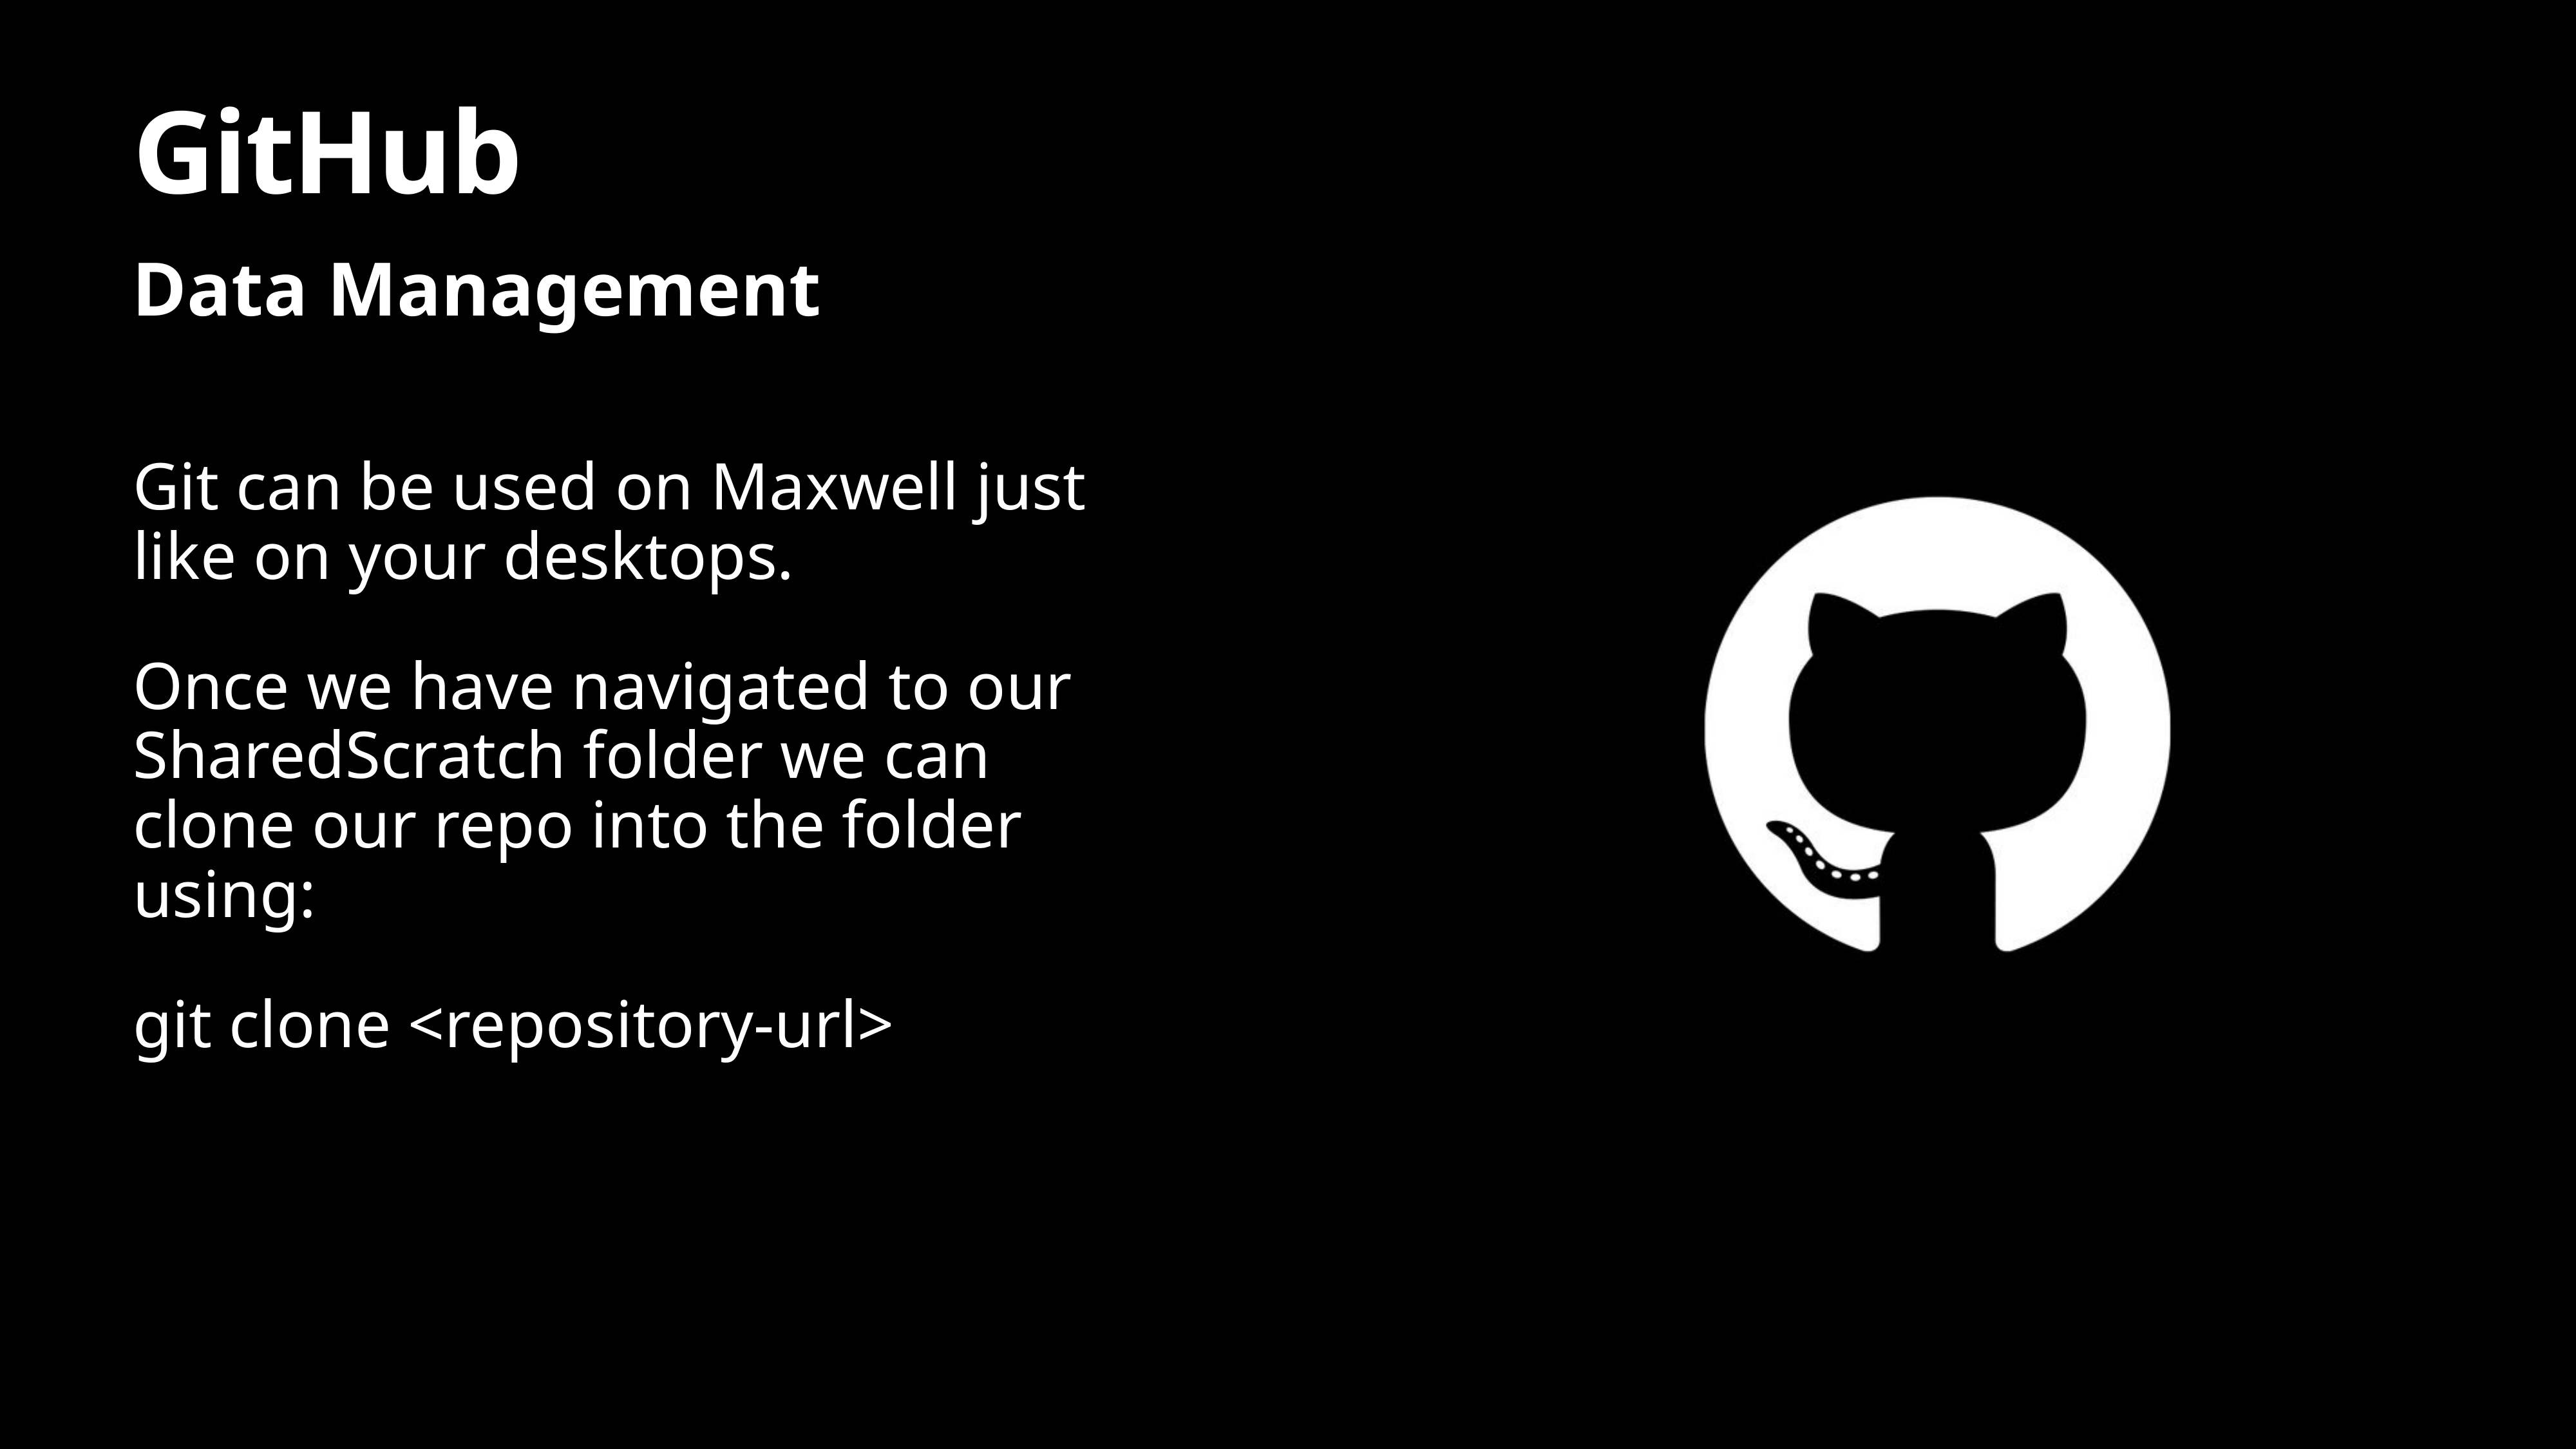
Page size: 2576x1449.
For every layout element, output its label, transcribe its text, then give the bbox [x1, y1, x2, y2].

text_box Data Management [127, 237, 1160, 336]
title GitHub [127, 100, 1161, 253]
picture [1444, 231, 2433, 1218]
list Git can be used on Maxwell just like on your desktops. Once we have navigated to our SharedScratch folder we can clone our repo into the folder using: git clone <repository-url> [127, 448, 1161, 1321]
